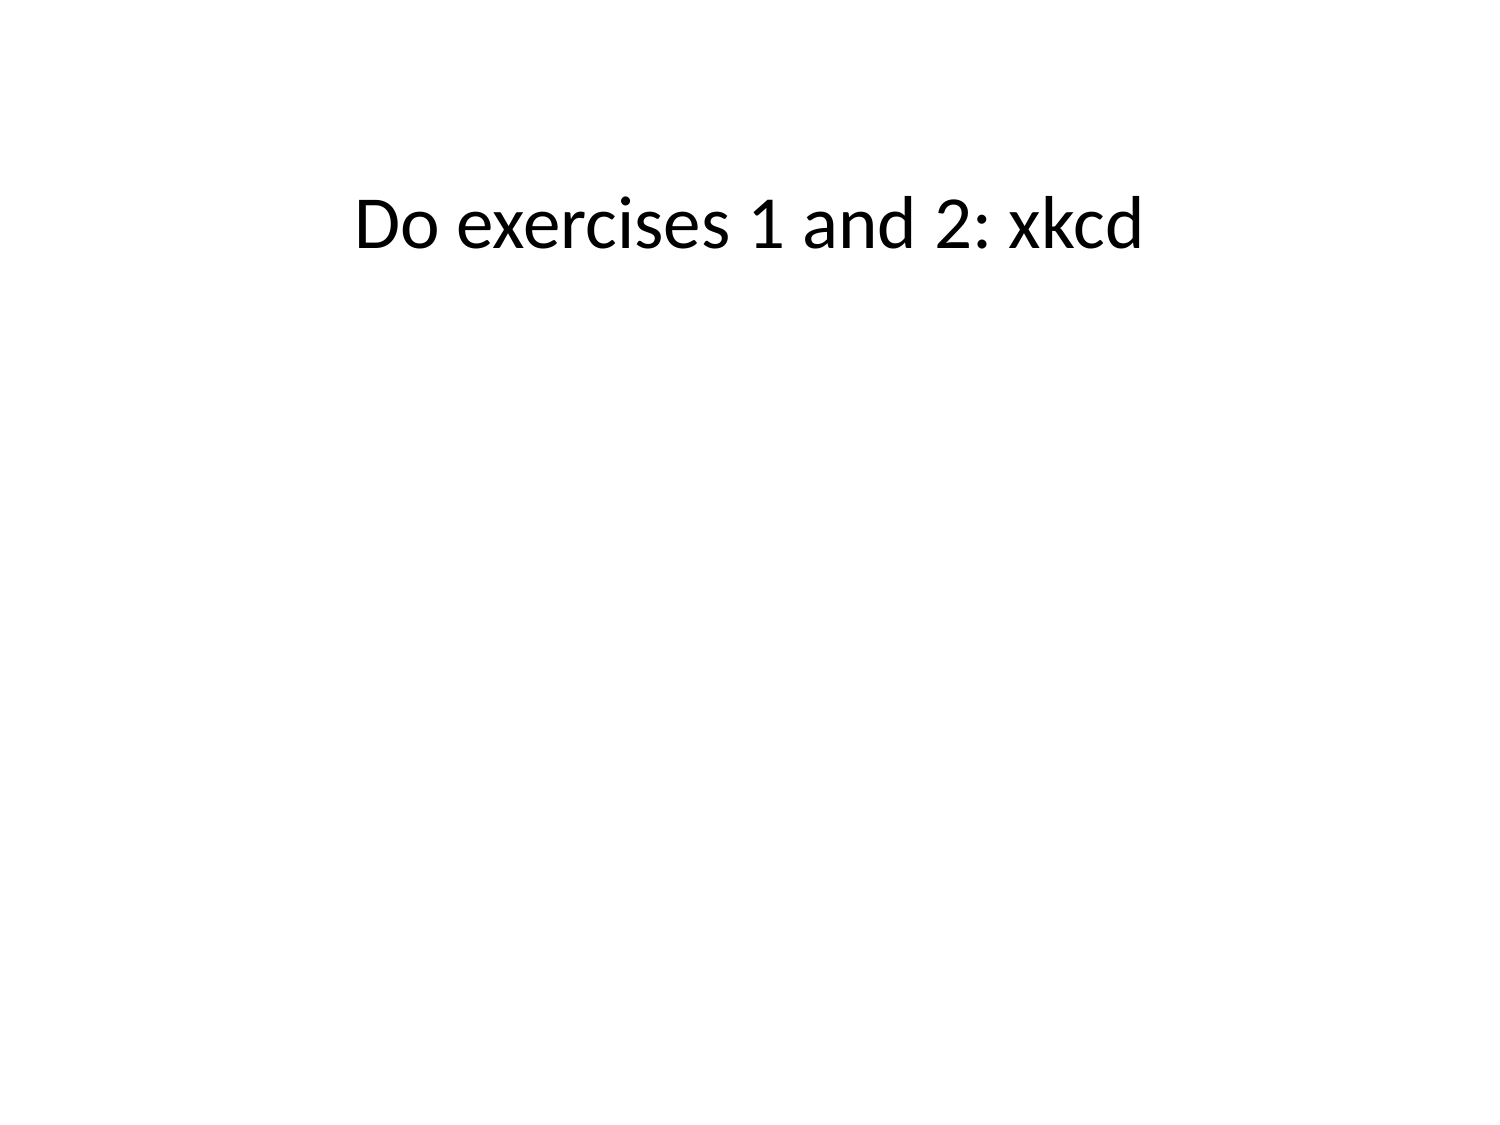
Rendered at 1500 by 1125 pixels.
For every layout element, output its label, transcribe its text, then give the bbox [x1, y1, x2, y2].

title Do exercises 1 and 2: xkcd [75, 125, 1425, 313]
